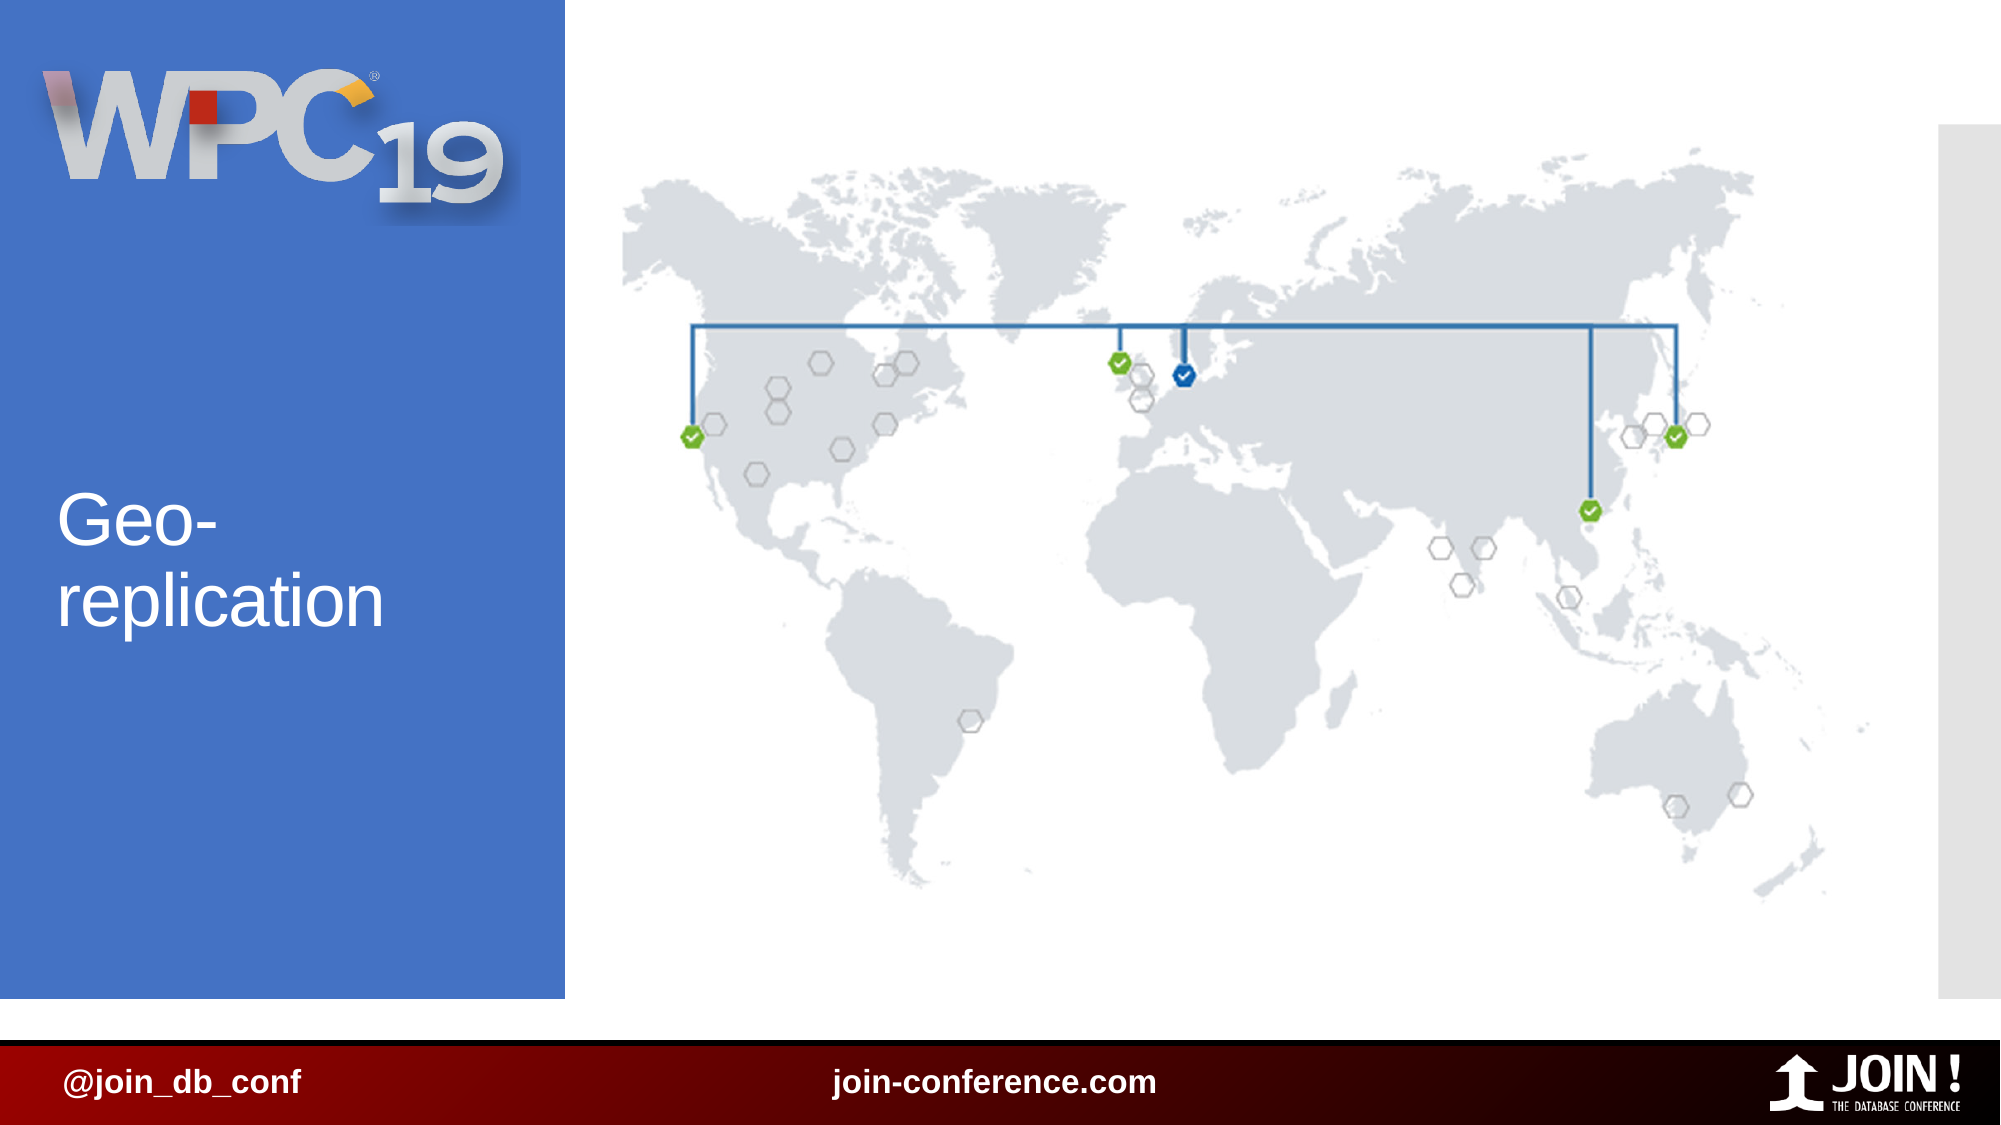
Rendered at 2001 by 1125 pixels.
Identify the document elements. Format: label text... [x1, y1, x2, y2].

title Geo-replication [41, 184, 525, 940]
picture [617, 141, 1875, 910]
picture [1770, 1054, 1960, 1111]
picture [15, 57, 521, 226]
